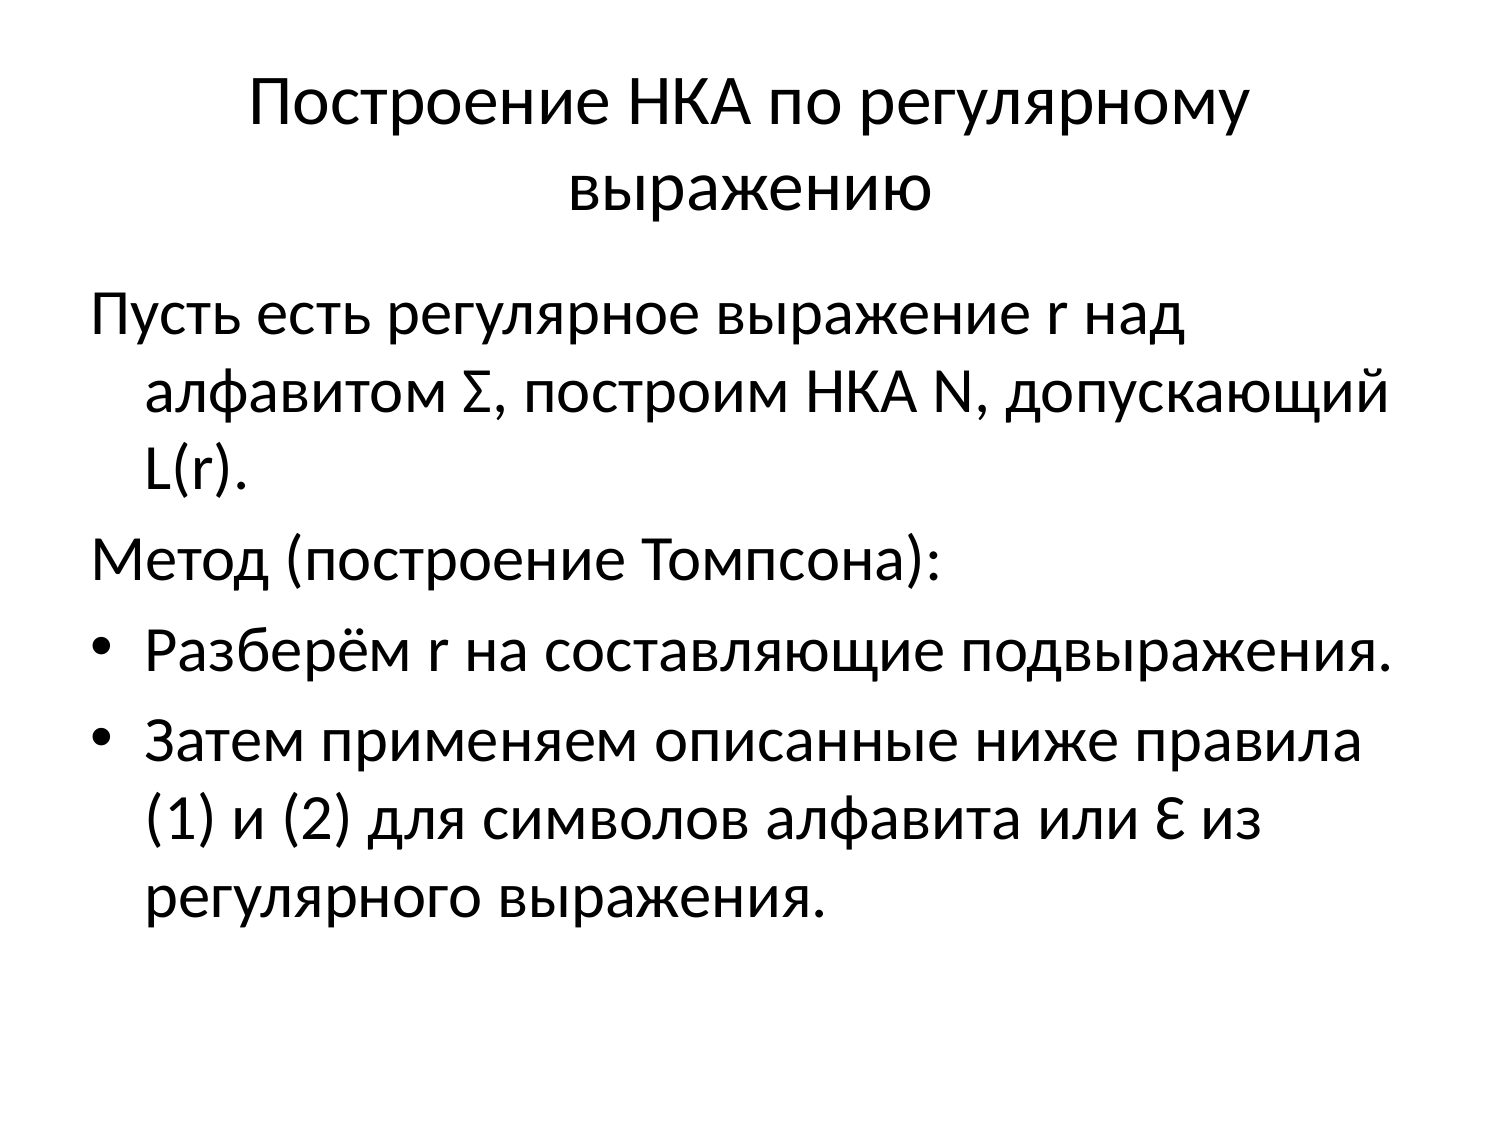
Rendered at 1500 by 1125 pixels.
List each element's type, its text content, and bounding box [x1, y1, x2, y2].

title Построение НКА по регулярному выражению [75, 45, 1425, 233]
list Пусть есть регулярное выражение r над алфавитом Σ, построим НКА N, допускающий L(r). Метод (построение Томпсона): Разберём r на составляющие подвыражения. Затем применяем описанные ниже правила (1) и (2) для символов алфавита или Ɛ из регулярного выражения. [75, 262, 1425, 1005]
